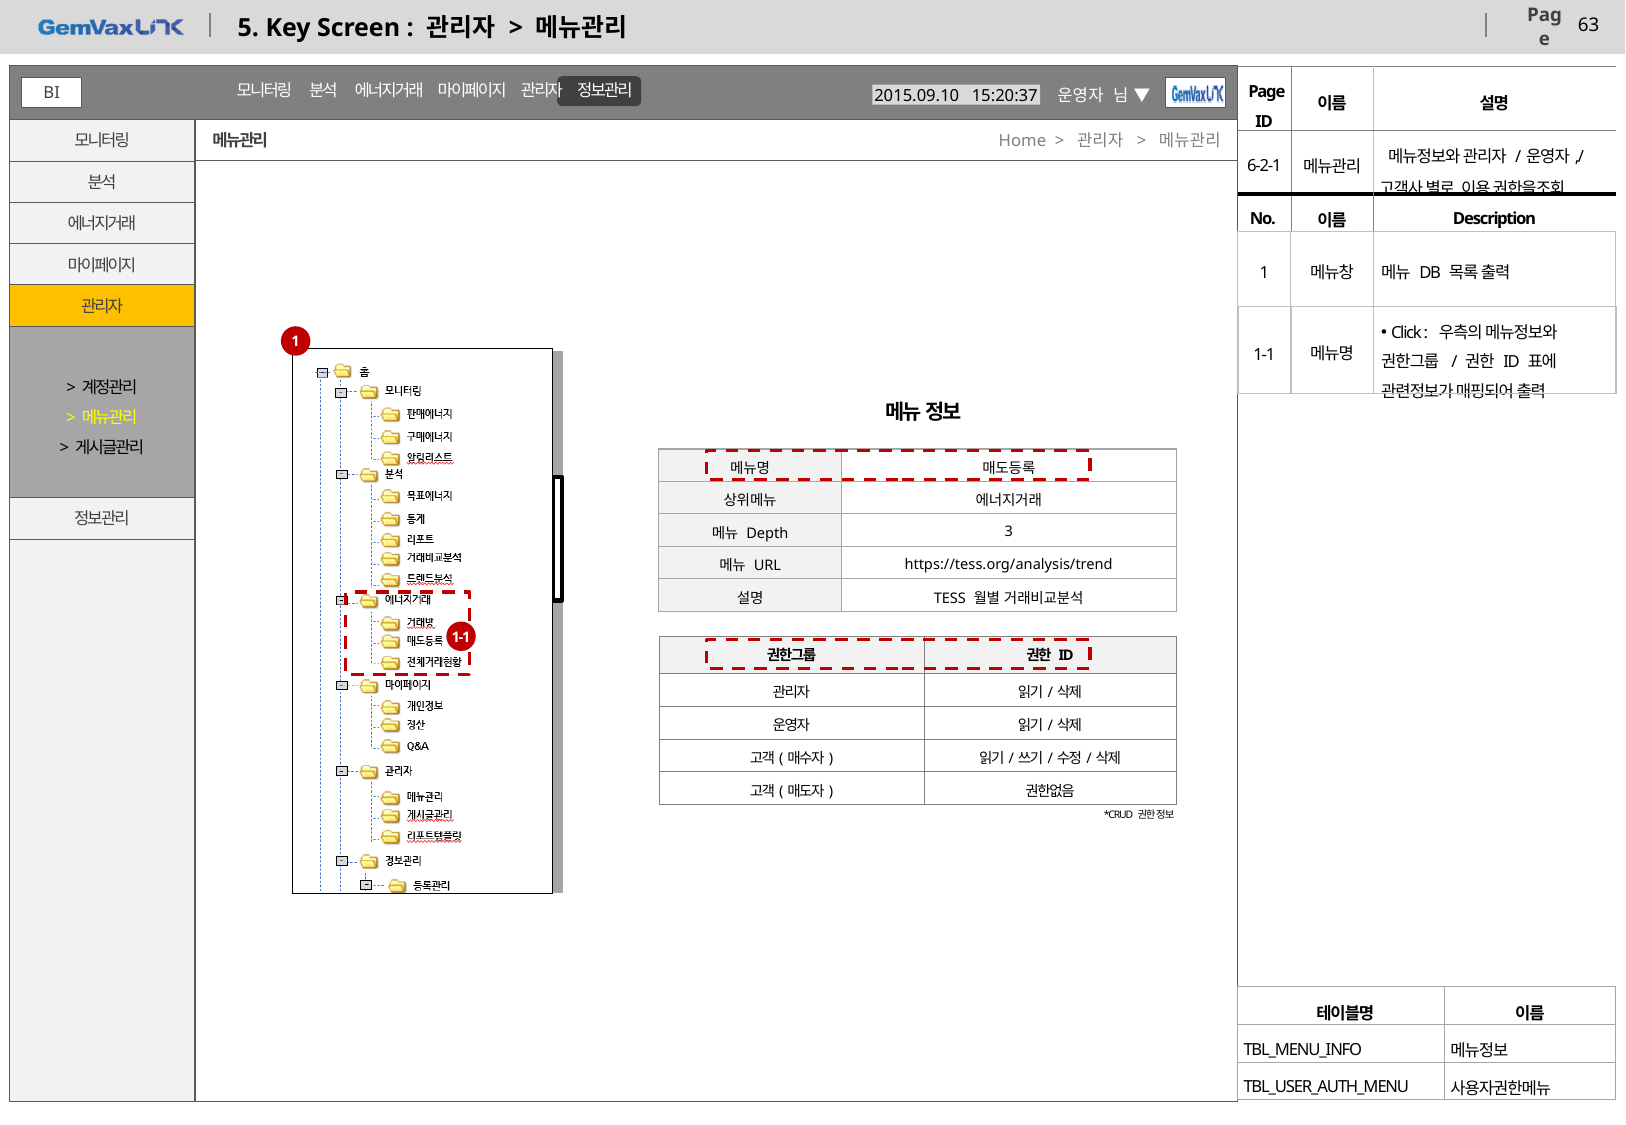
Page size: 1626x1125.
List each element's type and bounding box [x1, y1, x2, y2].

table_cell [1374, 307, 1615, 393]
table_cell [1445, 1063, 1615, 1099]
table_header [1374, 67, 1616, 130]
table_cell [659, 482, 841, 513]
table_cell [925, 740, 1176, 771]
table_cell [660, 707, 924, 739]
table_cell [1374, 131, 1616, 192]
table_cell [1238, 131, 1291, 192]
table_cell [1238, 1063, 1444, 1099]
table_cell [660, 740, 924, 771]
table_cell [1445, 1025, 1615, 1062]
table_cell [1292, 131, 1373, 192]
table_cell [1292, 196, 1373, 231]
table_cell [660, 772, 924, 804]
table_cell [842, 579, 1176, 611]
picture [25, 12, 197, 41]
table_cell [842, 482, 1176, 513]
table_cell [925, 772, 1176, 804]
table_cell [659, 579, 841, 611]
table_header [660, 637, 924, 673]
table_header [659, 450, 706, 481]
table_cell [925, 674, 1176, 706]
table_cell [842, 547, 1176, 578]
table_cell [1374, 196, 1616, 231]
table_header [1292, 67, 1373, 130]
table_cell [660, 674, 924, 706]
picture [1167, 78, 1224, 107]
table_header [1238, 987, 1444, 1024]
table_header [1445, 987, 1615, 1024]
table_cell [1238, 232, 1290, 306]
table_cell [1291, 232, 1373, 306]
table_header [925, 637, 1176, 673]
title [222, 3, 1049, 51]
table_cell [842, 514, 1176, 546]
picture [292, 347, 553, 894]
table_header [1079, 450, 1176, 481]
table_cell [659, 547, 841, 578]
table_cell [1238, 1025, 1444, 1062]
table_cell [925, 707, 1176, 739]
table_cell [1238, 196, 1291, 231]
table_cell [659, 514, 841, 546]
table_cell [1292, 307, 1373, 393]
table_header [1238, 67, 1291, 130]
table_cell [1374, 232, 1615, 306]
table_cell [1239, 307, 1290, 393]
text_box [9, 65, 1238, 1102]
